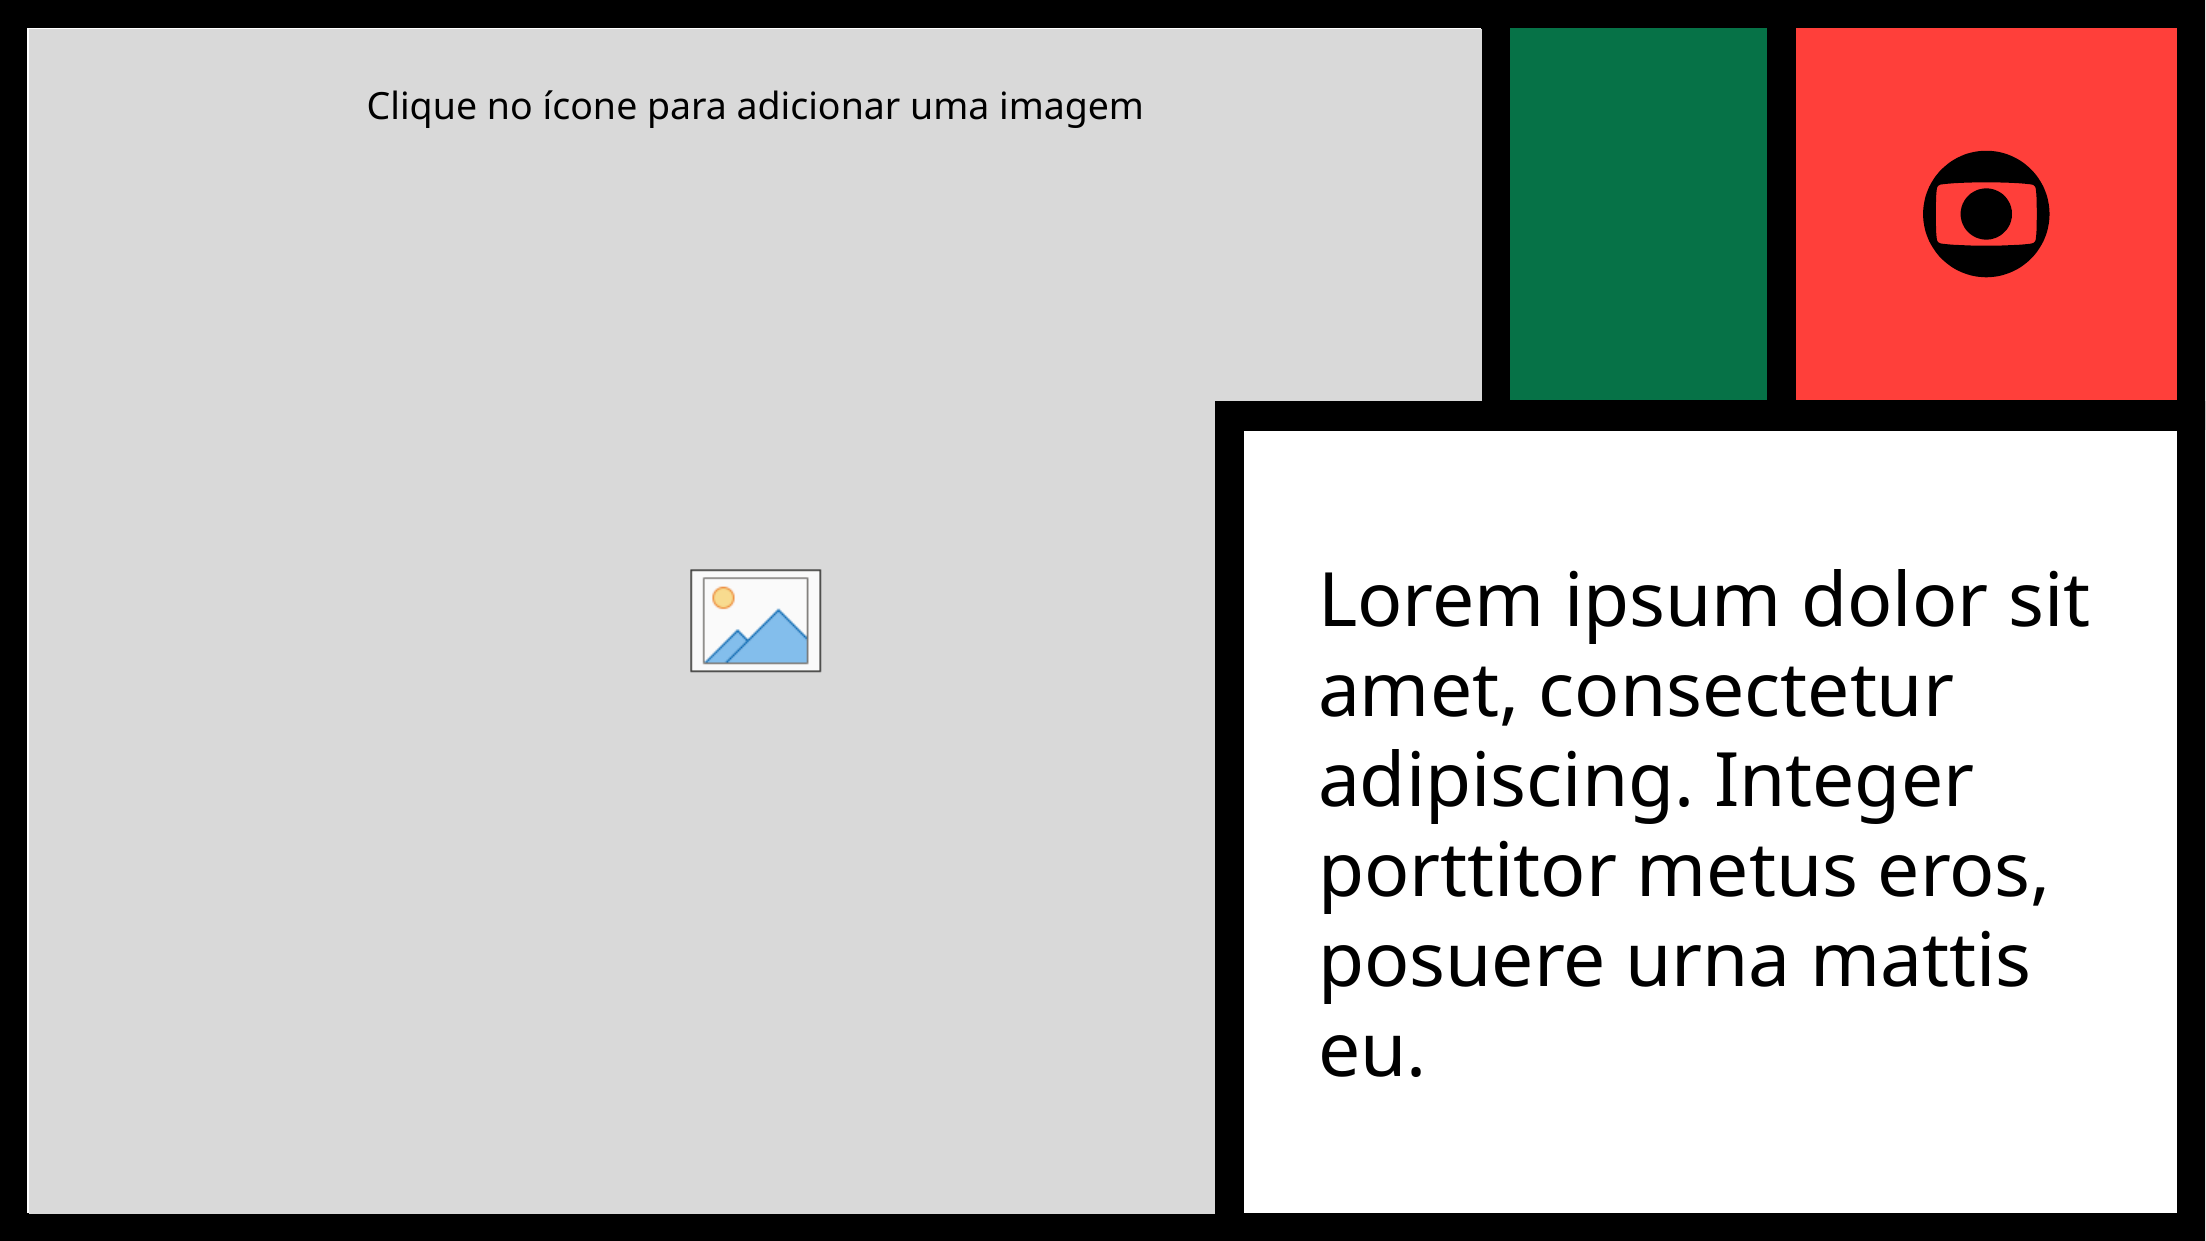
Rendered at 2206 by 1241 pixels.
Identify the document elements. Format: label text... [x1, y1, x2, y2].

text_box [12, 13, 1495, 1228]
picture [28, 28, 1483, 1214]
text_box [1782, 13, 2192, 415]
text_box [1495, 13, 1782, 415]
text_box [1923, 150, 2050, 278]
text_box Lorem ipsum dolor sit amet, consectetur adipiscing. Integer porttitor metus eros, posuere urna mattis eu. [1229, 415, 2192, 1228]
